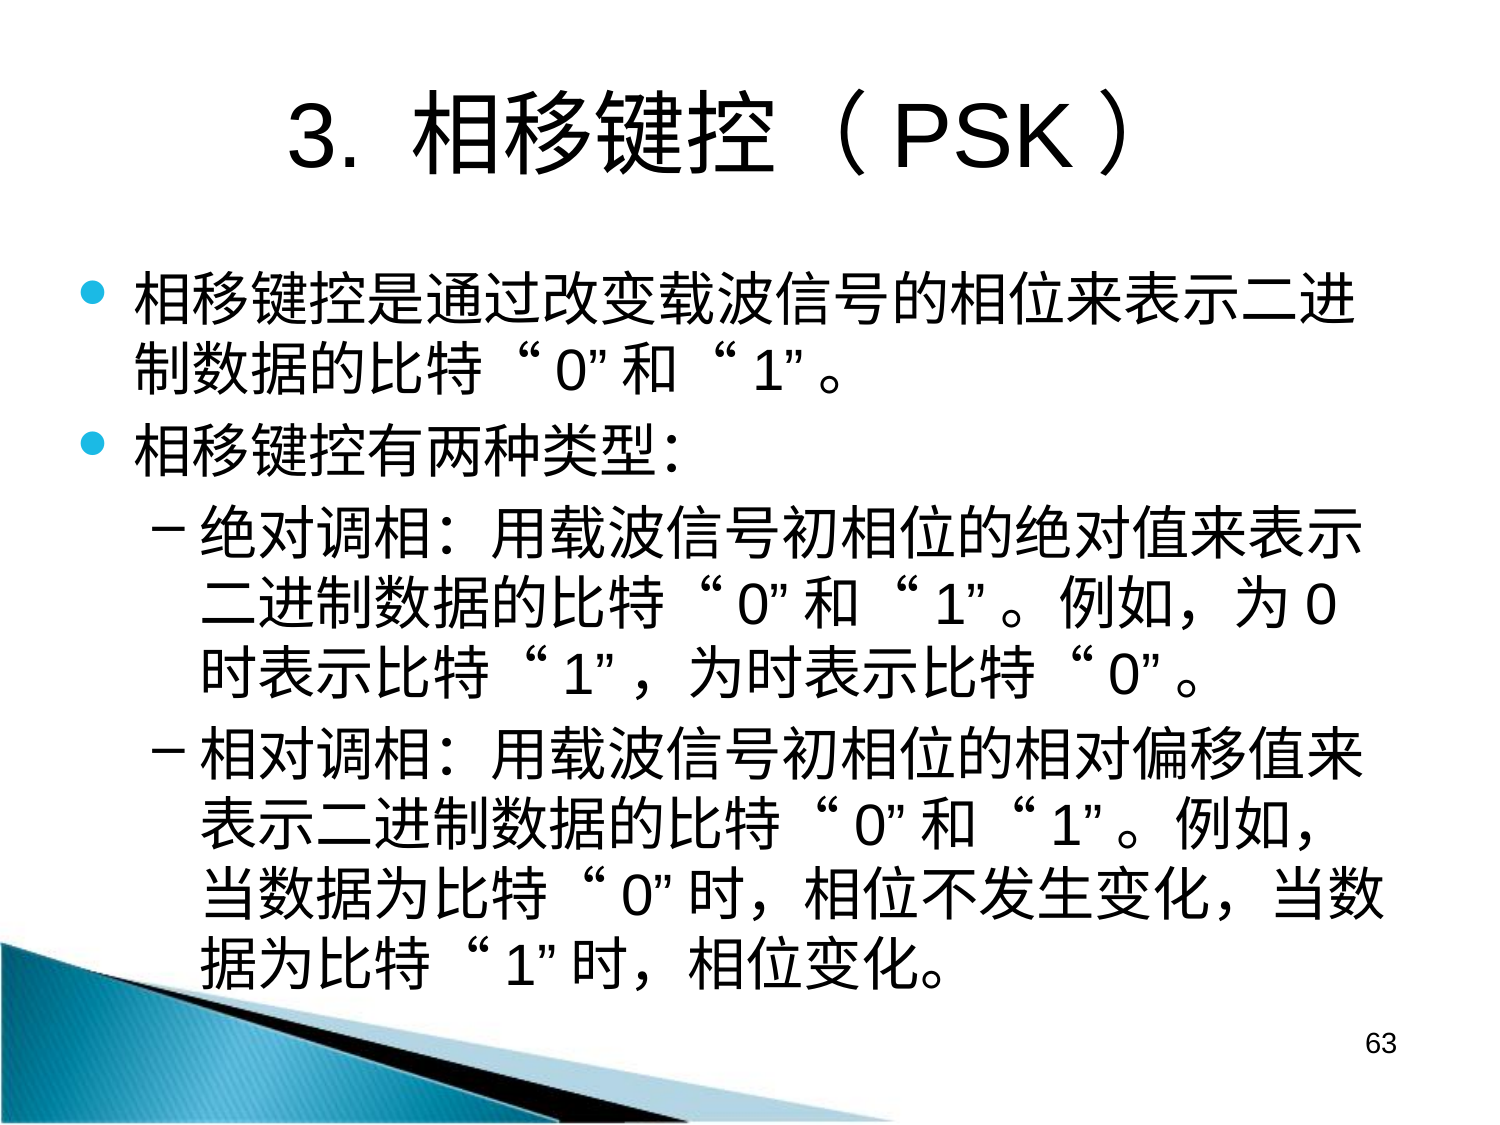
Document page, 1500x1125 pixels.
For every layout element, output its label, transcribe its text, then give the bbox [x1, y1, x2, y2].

title 3. 相移键控（PSK） [62, 37, 1413, 226]
list 相移键控是通过改变载波信号的相位来表示二进制数据的比特“0”和“1”。 相移键控有两种类型： 绝对调相：用载波信号初相位的绝对值来表示二进制数据的比特“0”和“1”。例如，为0时表示比特“1”，为时表示比特“0”。 相对调相：用载波信号初相位的相对偏移值来表示二进制数据的比特“0”和“1”。例如，当数据为比特“0”时，相位不发生变化，当数据为比特“1”时，相位变化。 [62, 254, 1413, 998]
slide_number 63 [1062, 1016, 1413, 1096]
picture [0, 823, 914, 1125]
